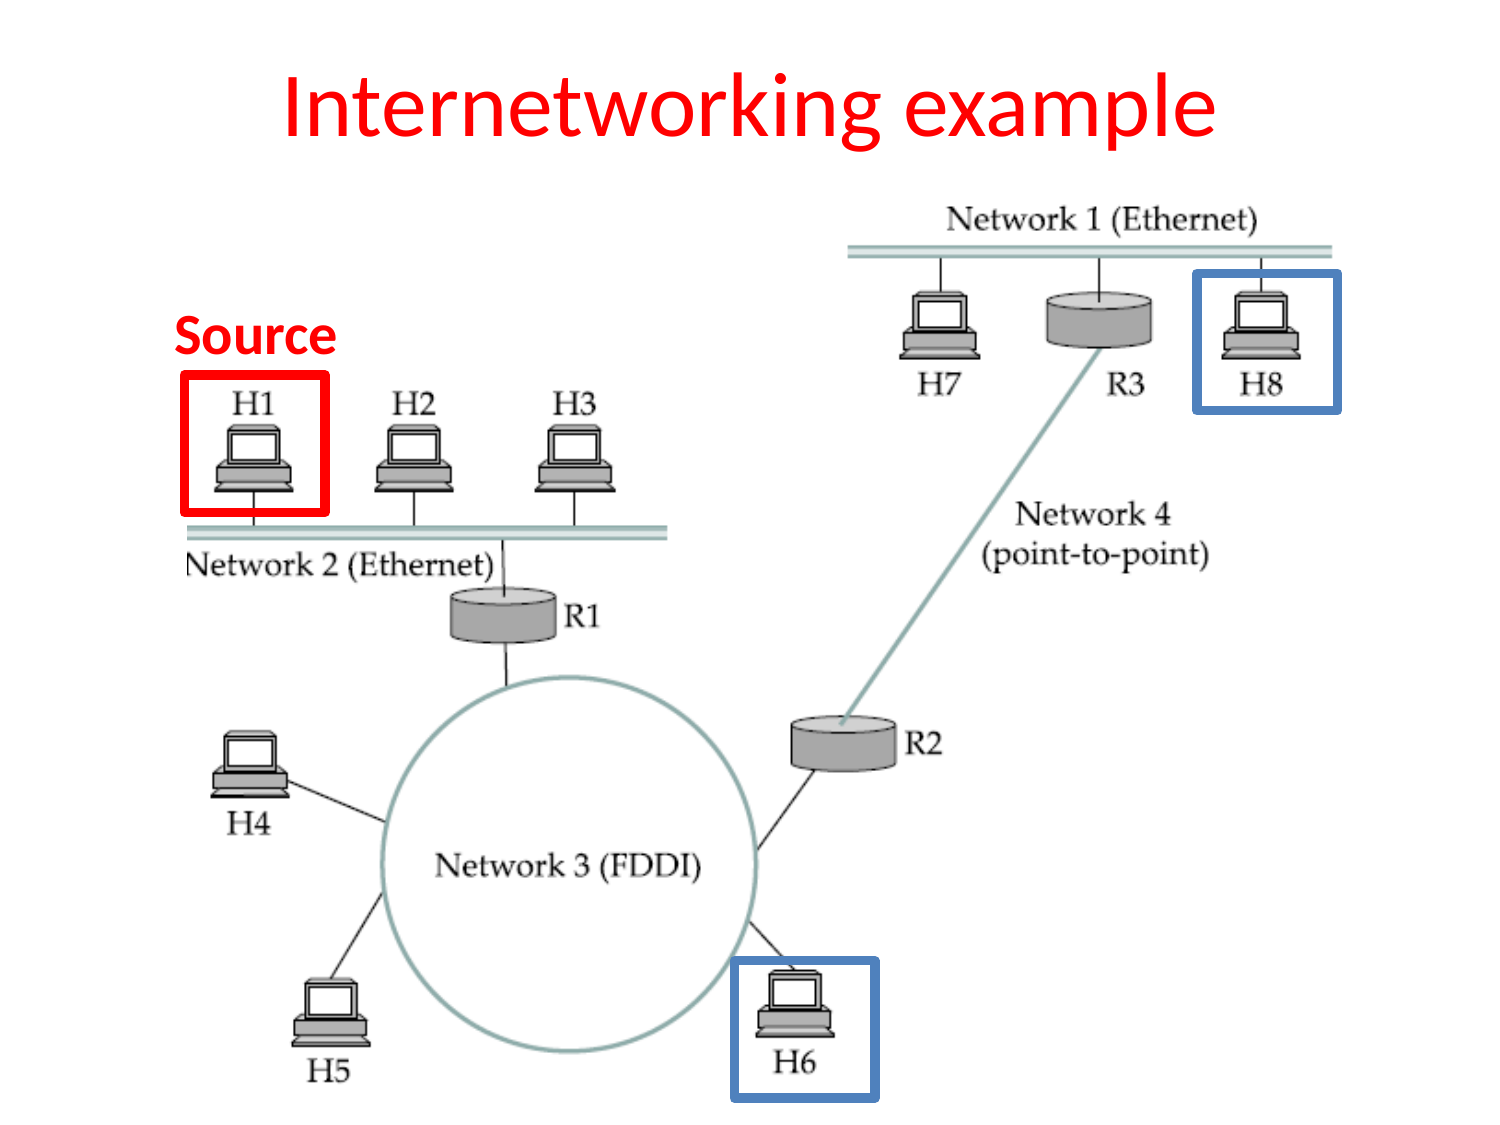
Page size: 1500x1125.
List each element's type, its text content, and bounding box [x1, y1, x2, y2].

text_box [137, 288, 376, 513]
text_box Internetworking example [99, 37, 1400, 163]
picture [187, 172, 1338, 1088]
